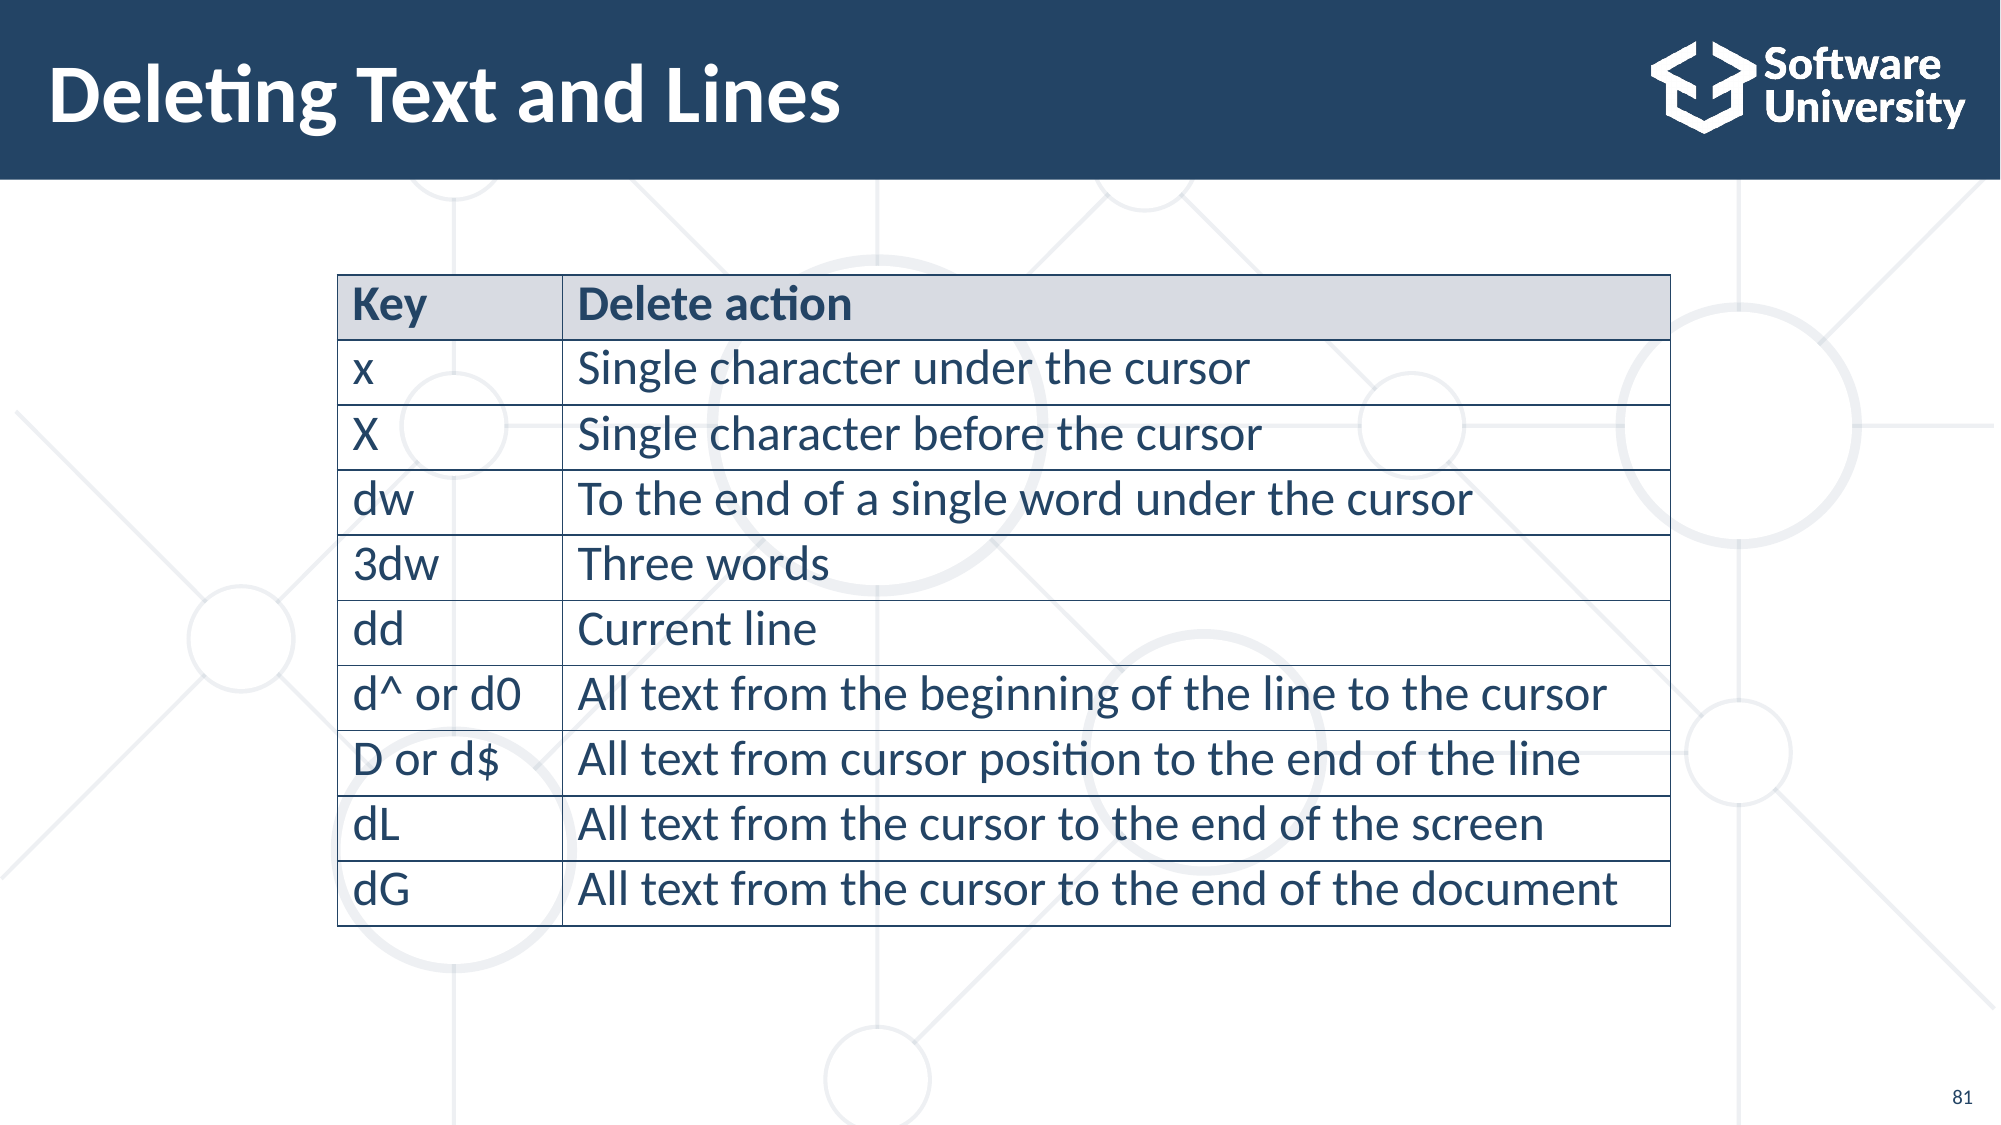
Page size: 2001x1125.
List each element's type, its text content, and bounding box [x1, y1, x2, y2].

table_cell dd [338, 601, 562, 665]
table_cell All text from the cursor to the end of the screen [563, 797, 1670, 860]
table_header Delete action [563, 276, 1670, 339]
table_cell Single character before the cursor [563, 406, 1670, 469]
table_cell 3dw [338, 536, 562, 600]
table_cell X [338, 406, 562, 469]
picture [1651, 41, 1966, 134]
table_cell d^ or d0 [338, 666, 562, 730]
table_cell Three words [563, 536, 1670, 600]
table_cell x [338, 341, 562, 404]
table_header Key [338, 276, 562, 339]
table_cell Single character under the cursor [563, 341, 1670, 404]
table_cell dG [338, 862, 562, 925]
table_cell All text from the cursor to the end of the document [563, 862, 1670, 925]
title Deleting Text and Lines [31, 16, 1625, 162]
table_cell Current line [563, 601, 1670, 665]
table_cell All text from the beginning of the line to the cursor [563, 666, 1670, 730]
table_cell D or d$ [338, 731, 562, 795]
table_cell dL [338, 797, 562, 860]
table_cell To the end of a single word under the cursor [563, 471, 1670, 534]
table_cell dw [338, 471, 562, 534]
table_cell All text from cursor position to the end of the line [563, 731, 1670, 795]
slide_number 81 [1927, 1067, 1989, 1117]
